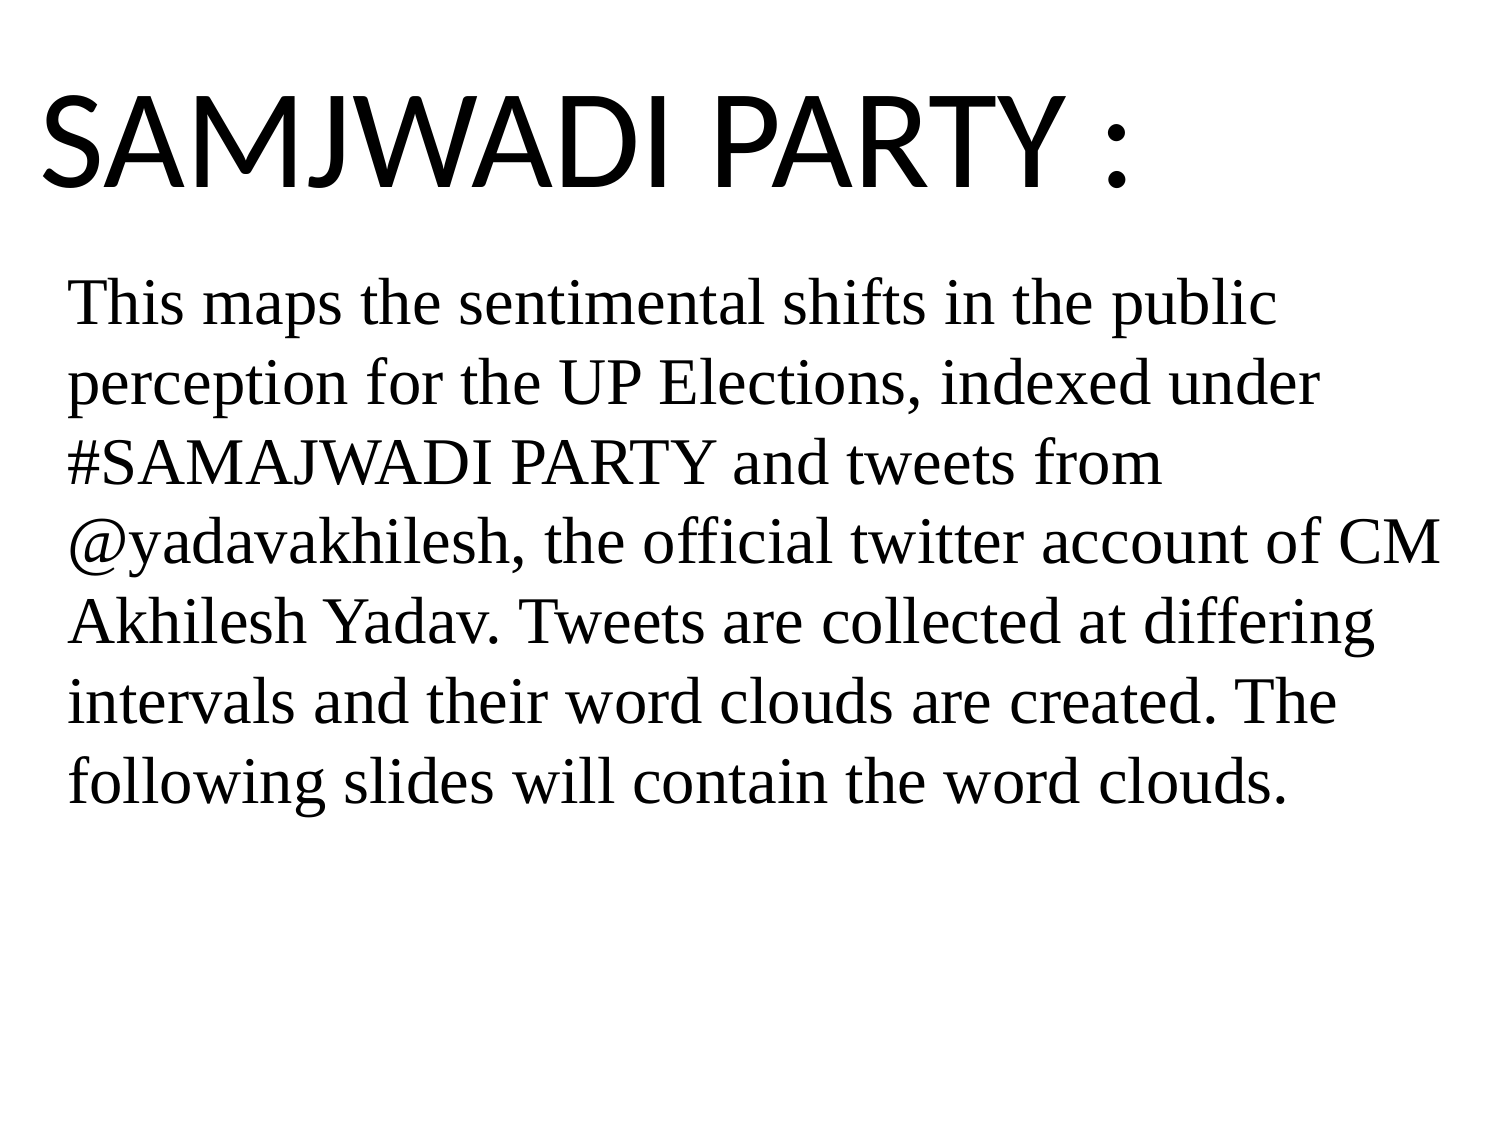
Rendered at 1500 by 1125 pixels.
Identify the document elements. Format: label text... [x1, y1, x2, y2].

subtitle This maps the sentimental shifts in the public perception for the UP Elections, indexed under #SAMAJWADI PARTY and tweets from @yadavakhilesh, the official twitter account of CM Akhilesh Yadav. Tweets are collected at differing intervals and their word clouds are created. The following slides will contain the word clouds. [52, 249, 1463, 1050]
title SAMJWADI PARTY : [24, 37, 1300, 225]
